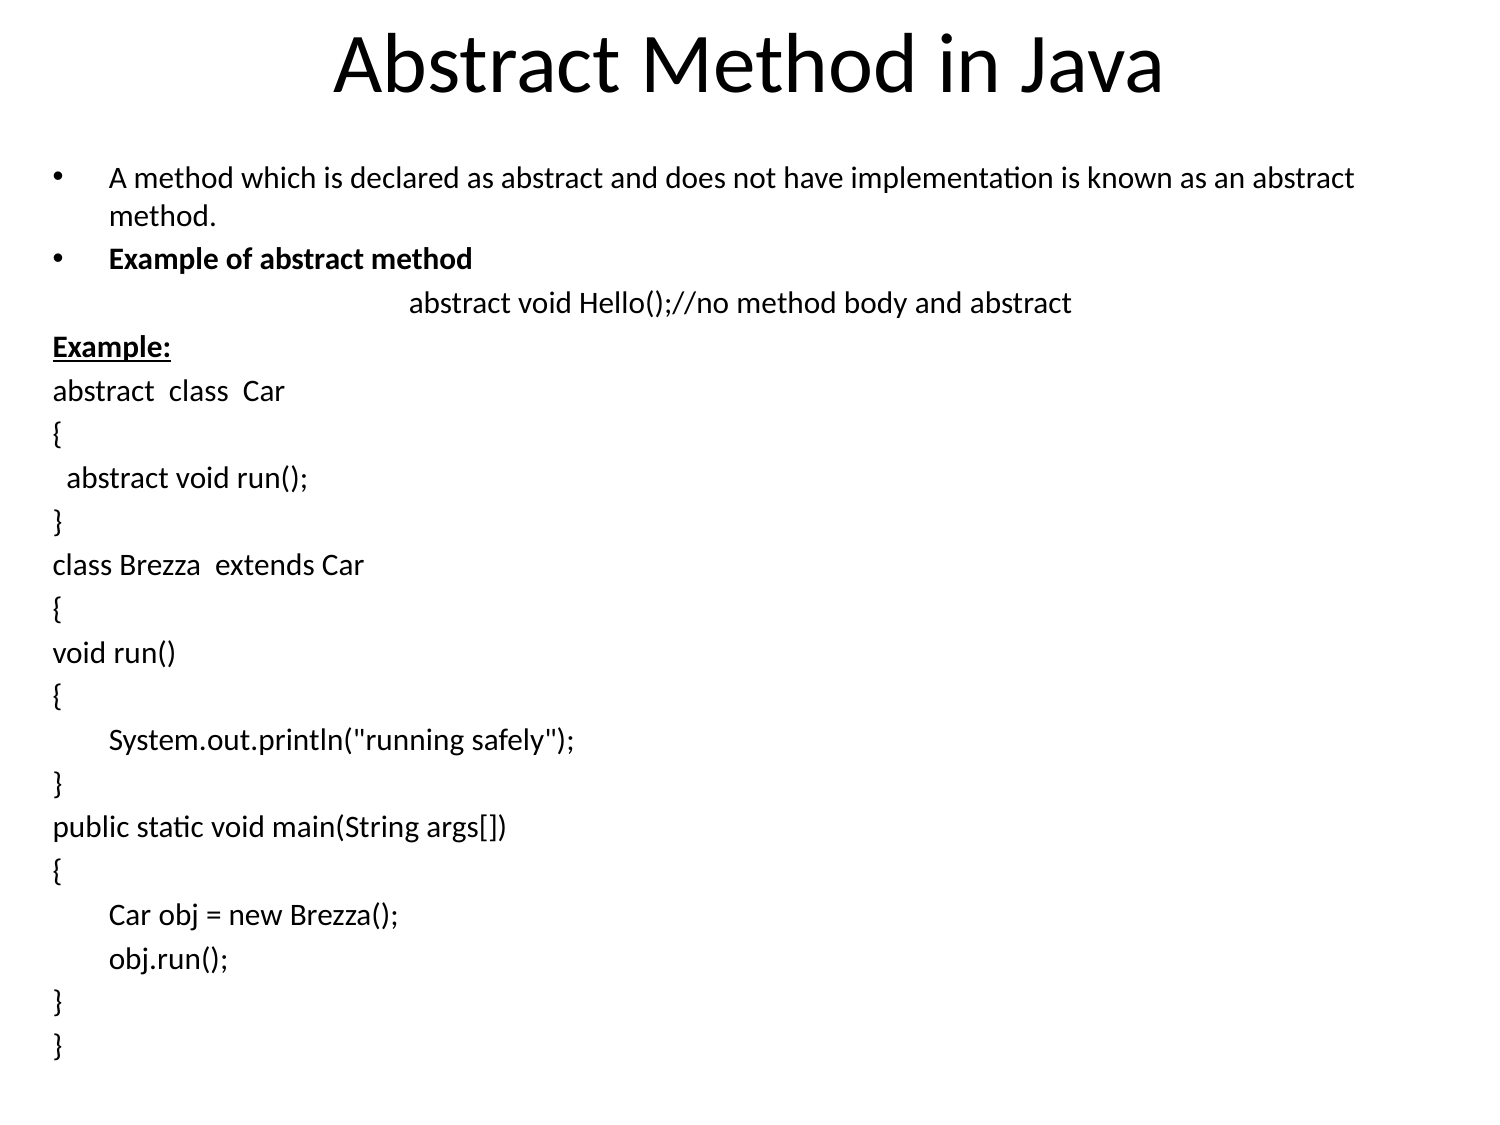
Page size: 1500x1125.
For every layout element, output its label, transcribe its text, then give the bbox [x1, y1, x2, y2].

list A method which is declared as abstract and does not have implementation is known as an abstract method. Example of abstract method abstract void Hello();//no method body and abstract Example: abstract class Car { abstract void run(); } class Brezza extends Car { void run() { System.out.println("running safely"); } public static void main(String args[]) { Car obj = new Brezza(); obj.run(); } } [37, 149, 1425, 1088]
title Abstract Method in Java [75, 0, 1425, 118]
